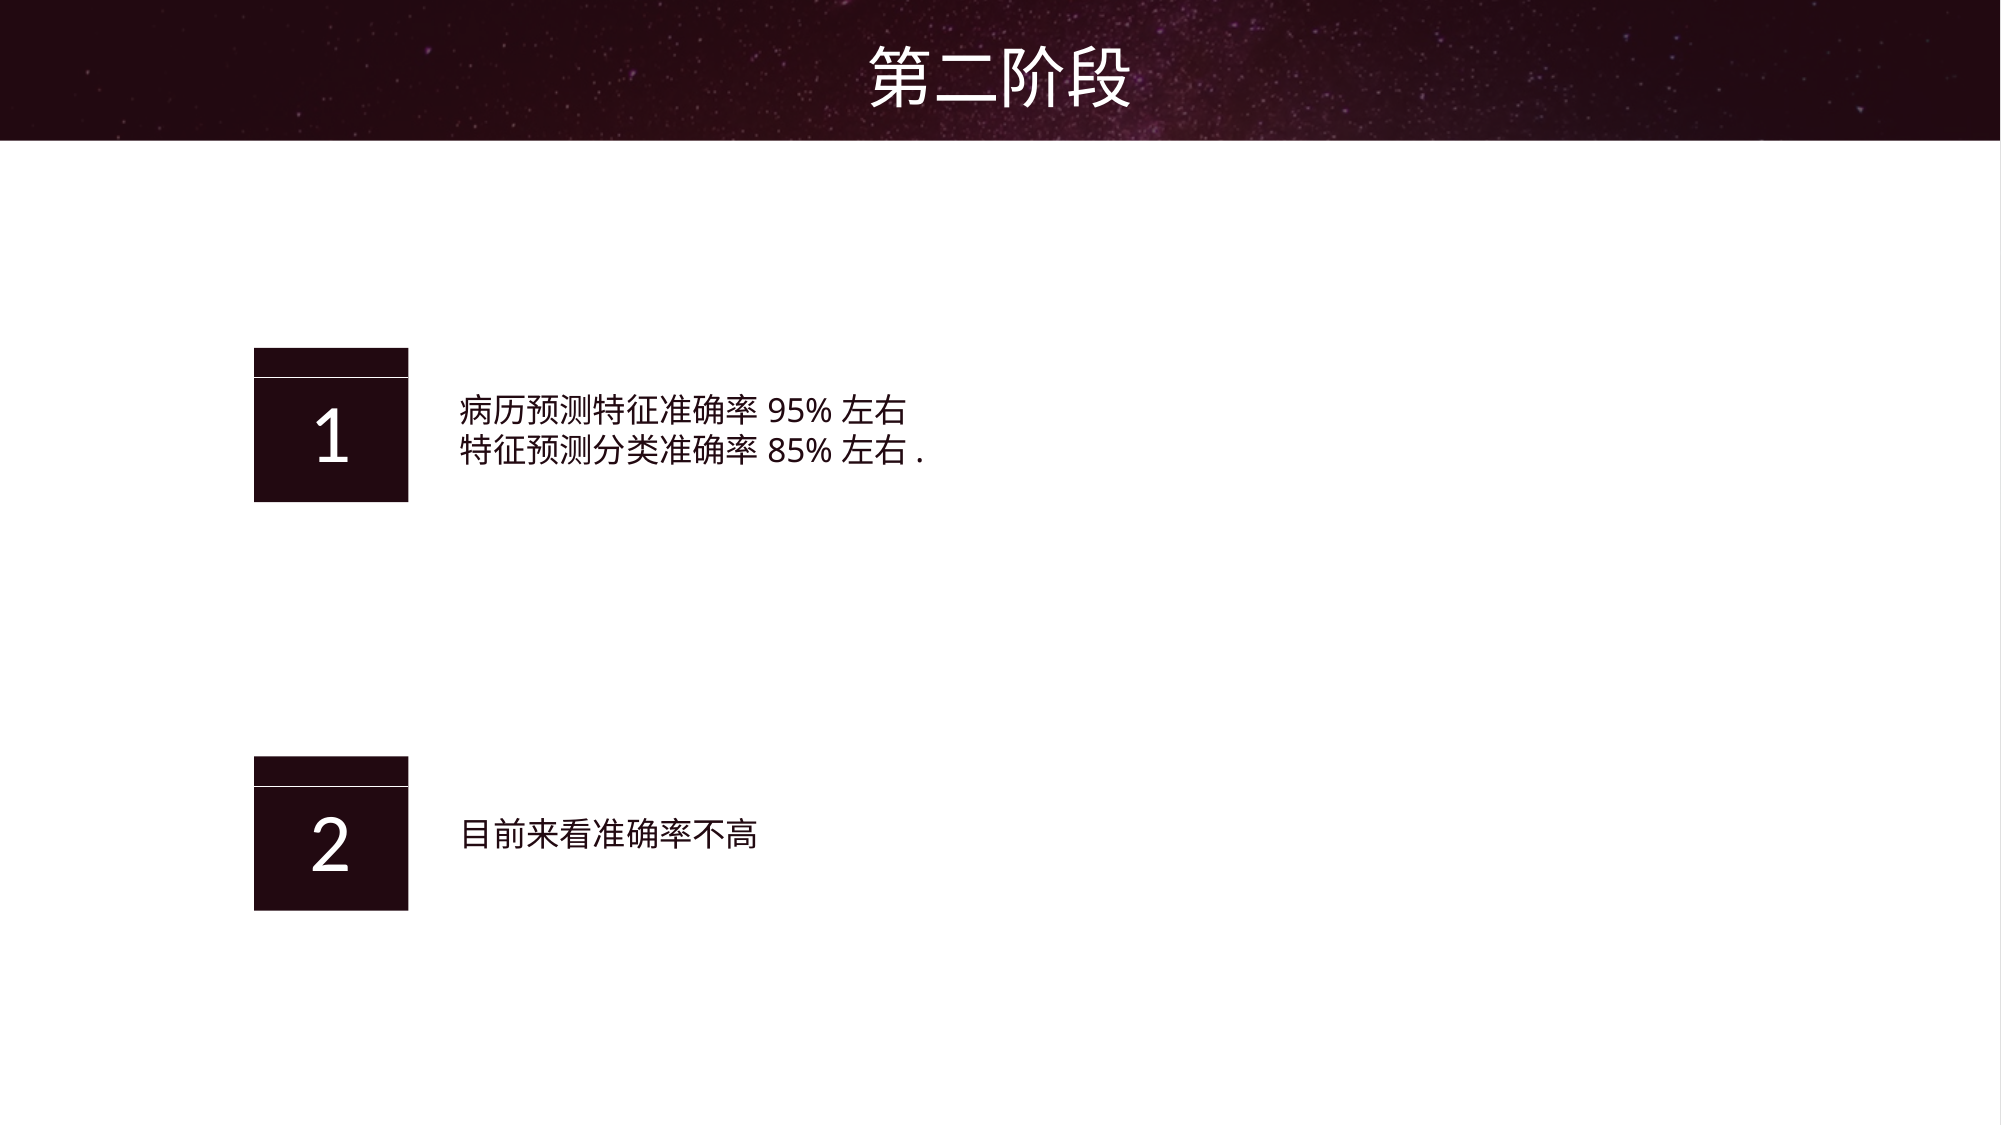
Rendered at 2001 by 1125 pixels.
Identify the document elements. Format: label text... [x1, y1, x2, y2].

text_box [236, 756, 427, 911]
text_box 第二阶段 [516, 28, 1484, 123]
text_box 病历预测特征准确率95%左右 特征预测分类准确率85%左右. [445, 382, 936, 477]
text_box 目前来看准确率不高 [445, 805, 936, 861]
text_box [236, 347, 427, 503]
